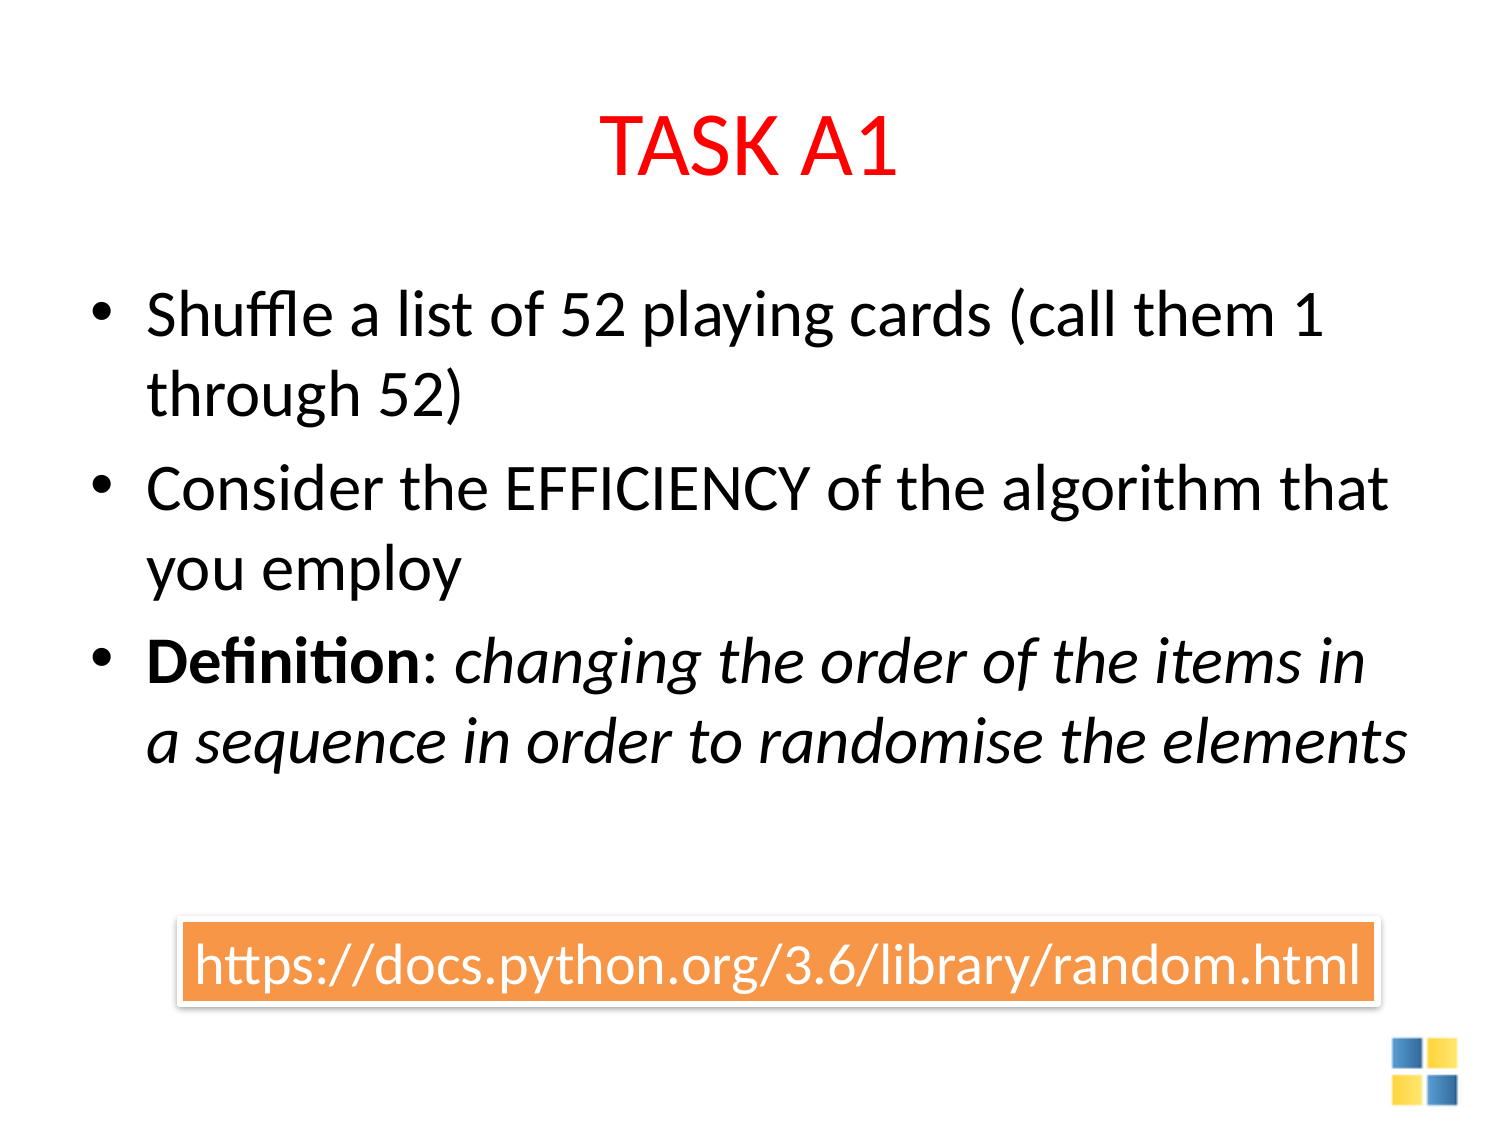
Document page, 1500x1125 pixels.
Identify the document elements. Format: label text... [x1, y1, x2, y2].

text_box https://docs.python.org/3.6/library/random.html [177, 916, 1381, 1007]
picture [1387, 1034, 1463, 1110]
list Shuffle a list of 52 playing cards (call them 1 through 52) Consider the EFFICIENCY of the algorithm that you employ Definition: changing the order of the items in a sequence in order to randomise the elements [75, 262, 1425, 1005]
title TASK A1 [75, 45, 1425, 233]
